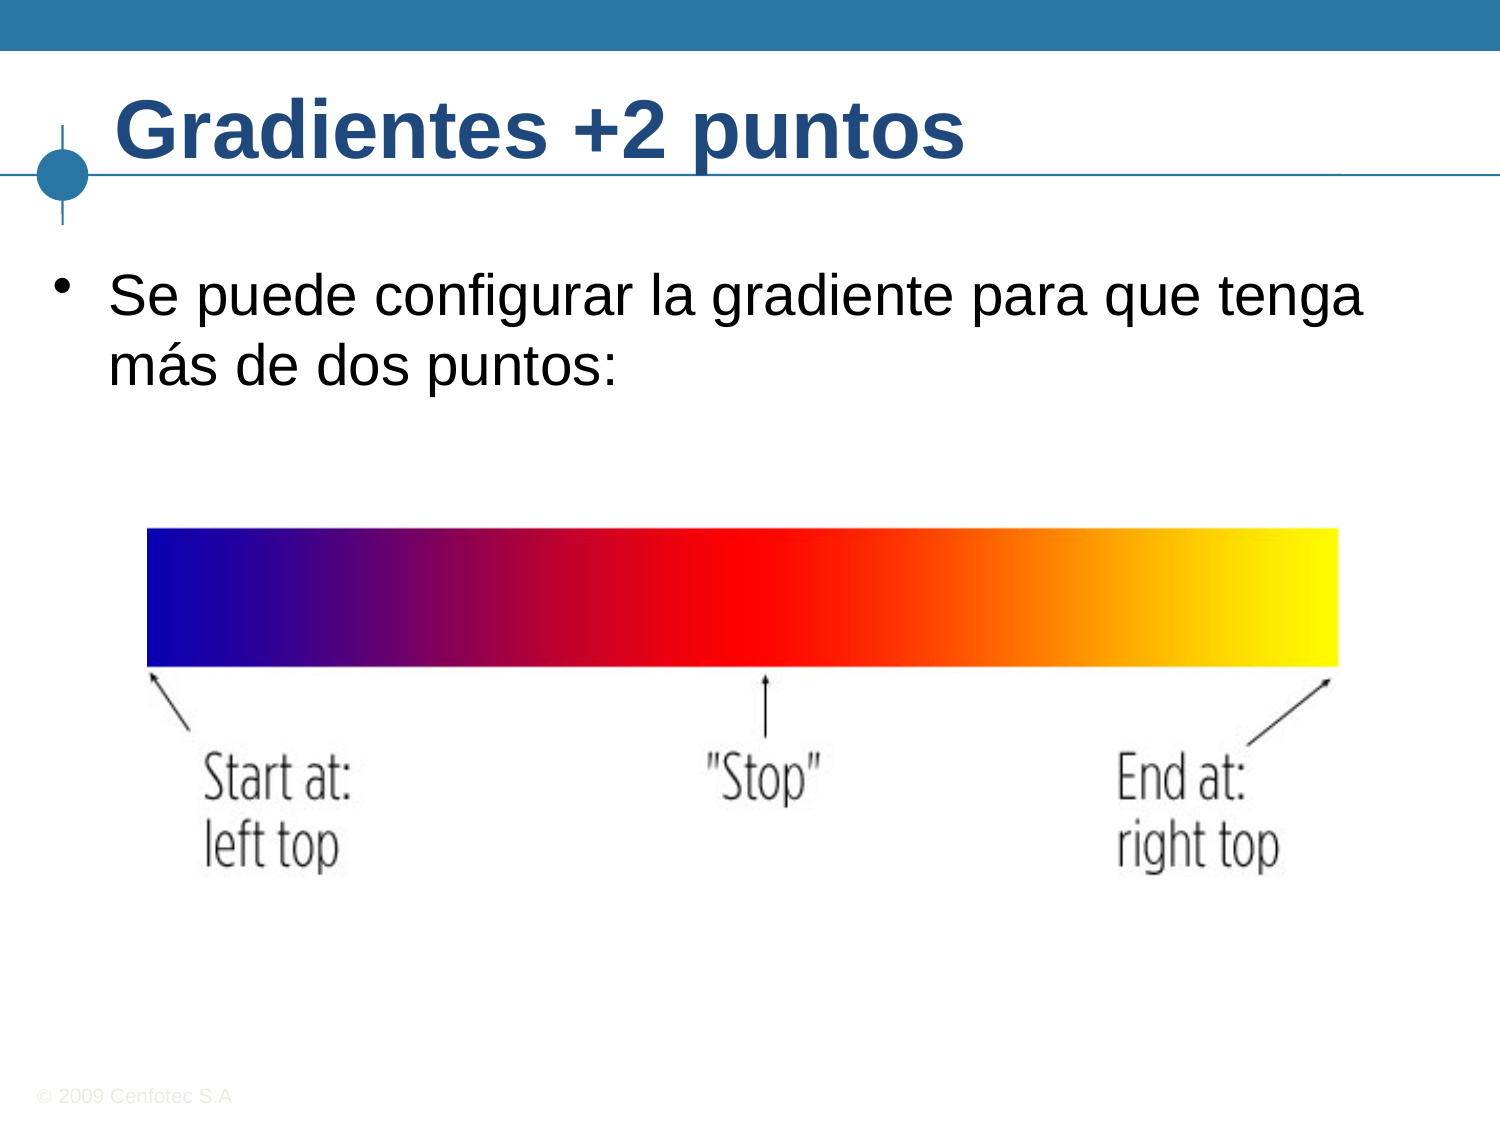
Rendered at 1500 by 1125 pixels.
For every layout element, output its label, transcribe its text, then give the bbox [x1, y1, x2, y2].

picture [147, 491, 1341, 911]
title Gradientes +2 puntos [99, 62, 1288, 188]
list Se puede configurar la gradiente para que tenga más de dos puntos: [37, 249, 1463, 1050]
